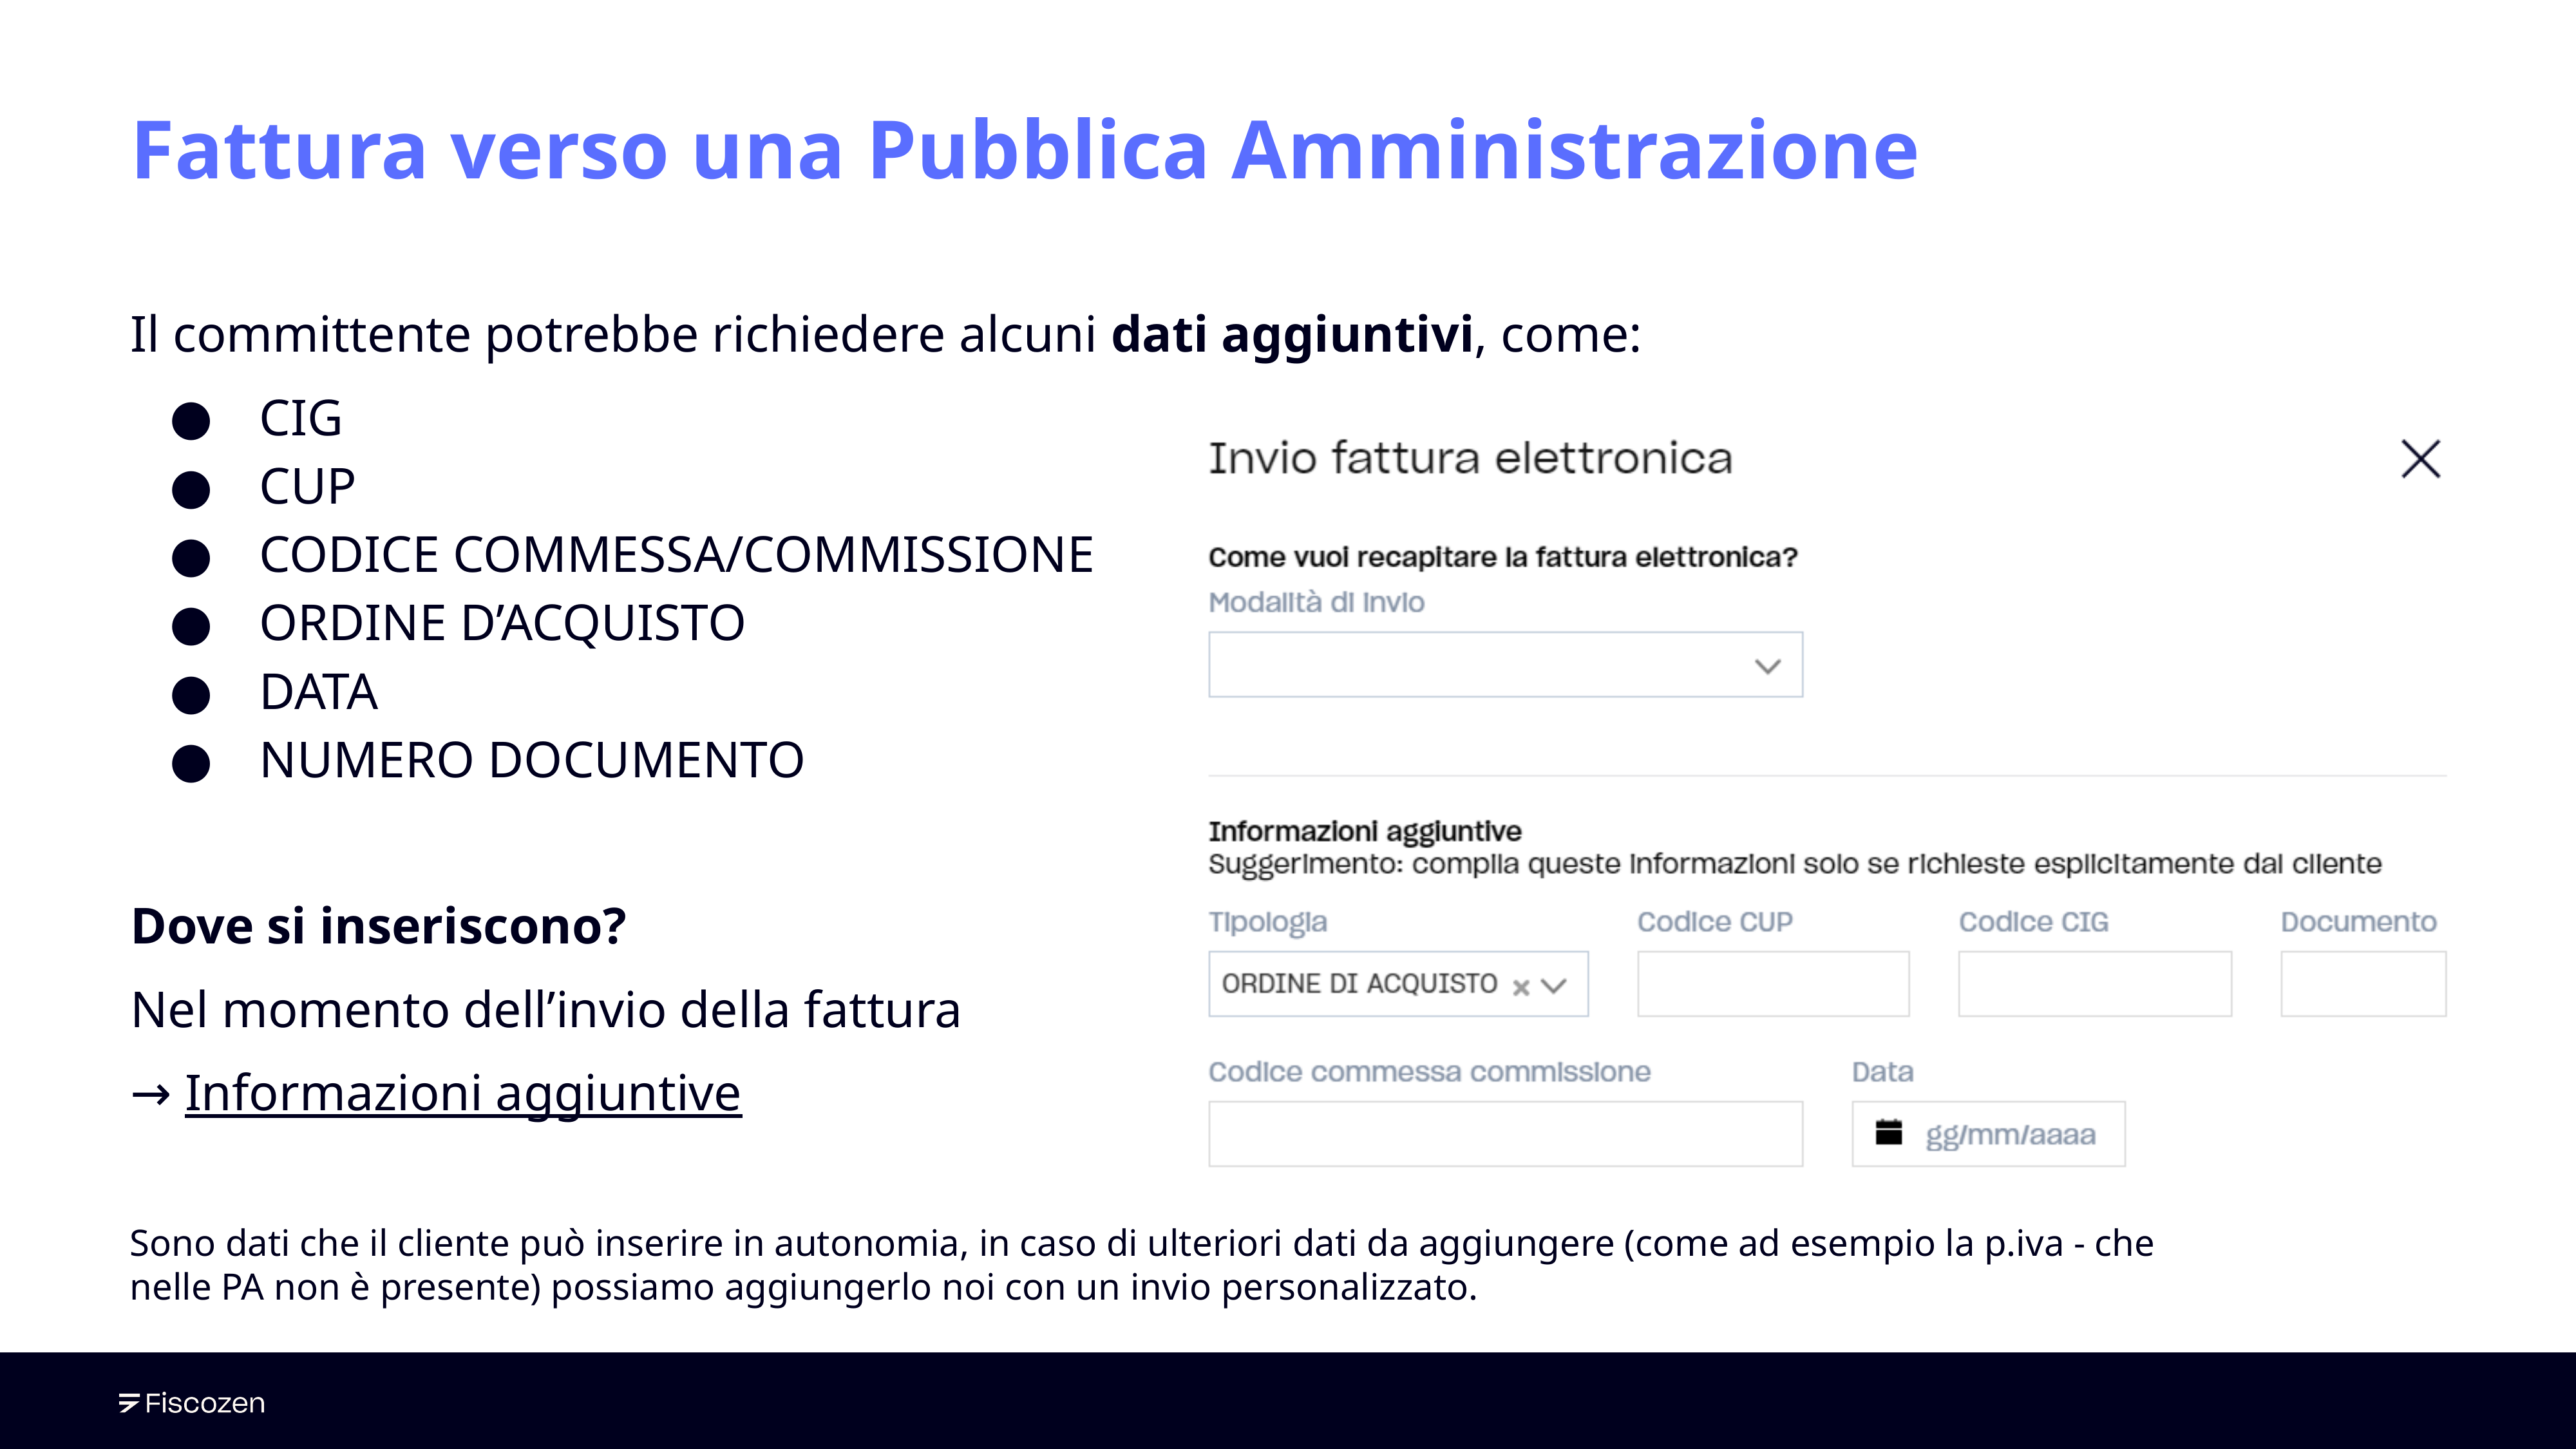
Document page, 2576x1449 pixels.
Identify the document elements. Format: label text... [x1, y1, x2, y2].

picture [0, 1352, 2576, 1449]
picture [1188, 414, 2456, 1199]
text_box Il committente potrebbe richiedere alcuni dati aggiuntivi, come: CIG CUP CODICE COMMESSA/COMMISSIONE ORDINE D’ACQUISTO DATA NUMERO DOCUMENTO Dove si inseriscono? Nel momento dell’invio della fattura → Informazioni aggiuntive [120, 283, 2456, 1130]
text_box Sono dati che il cliente può inserire in autonomia, in caso di ulteriori dati da aggiungere (come ad esempio la p.iva - che nelle PA non è presente) possiamo aggiungerlo noi con un invio personalizzato. [104, 1194, 2231, 1331]
title Fattura verso una Pubblica Amministrazione [120, 88, 2456, 224]
